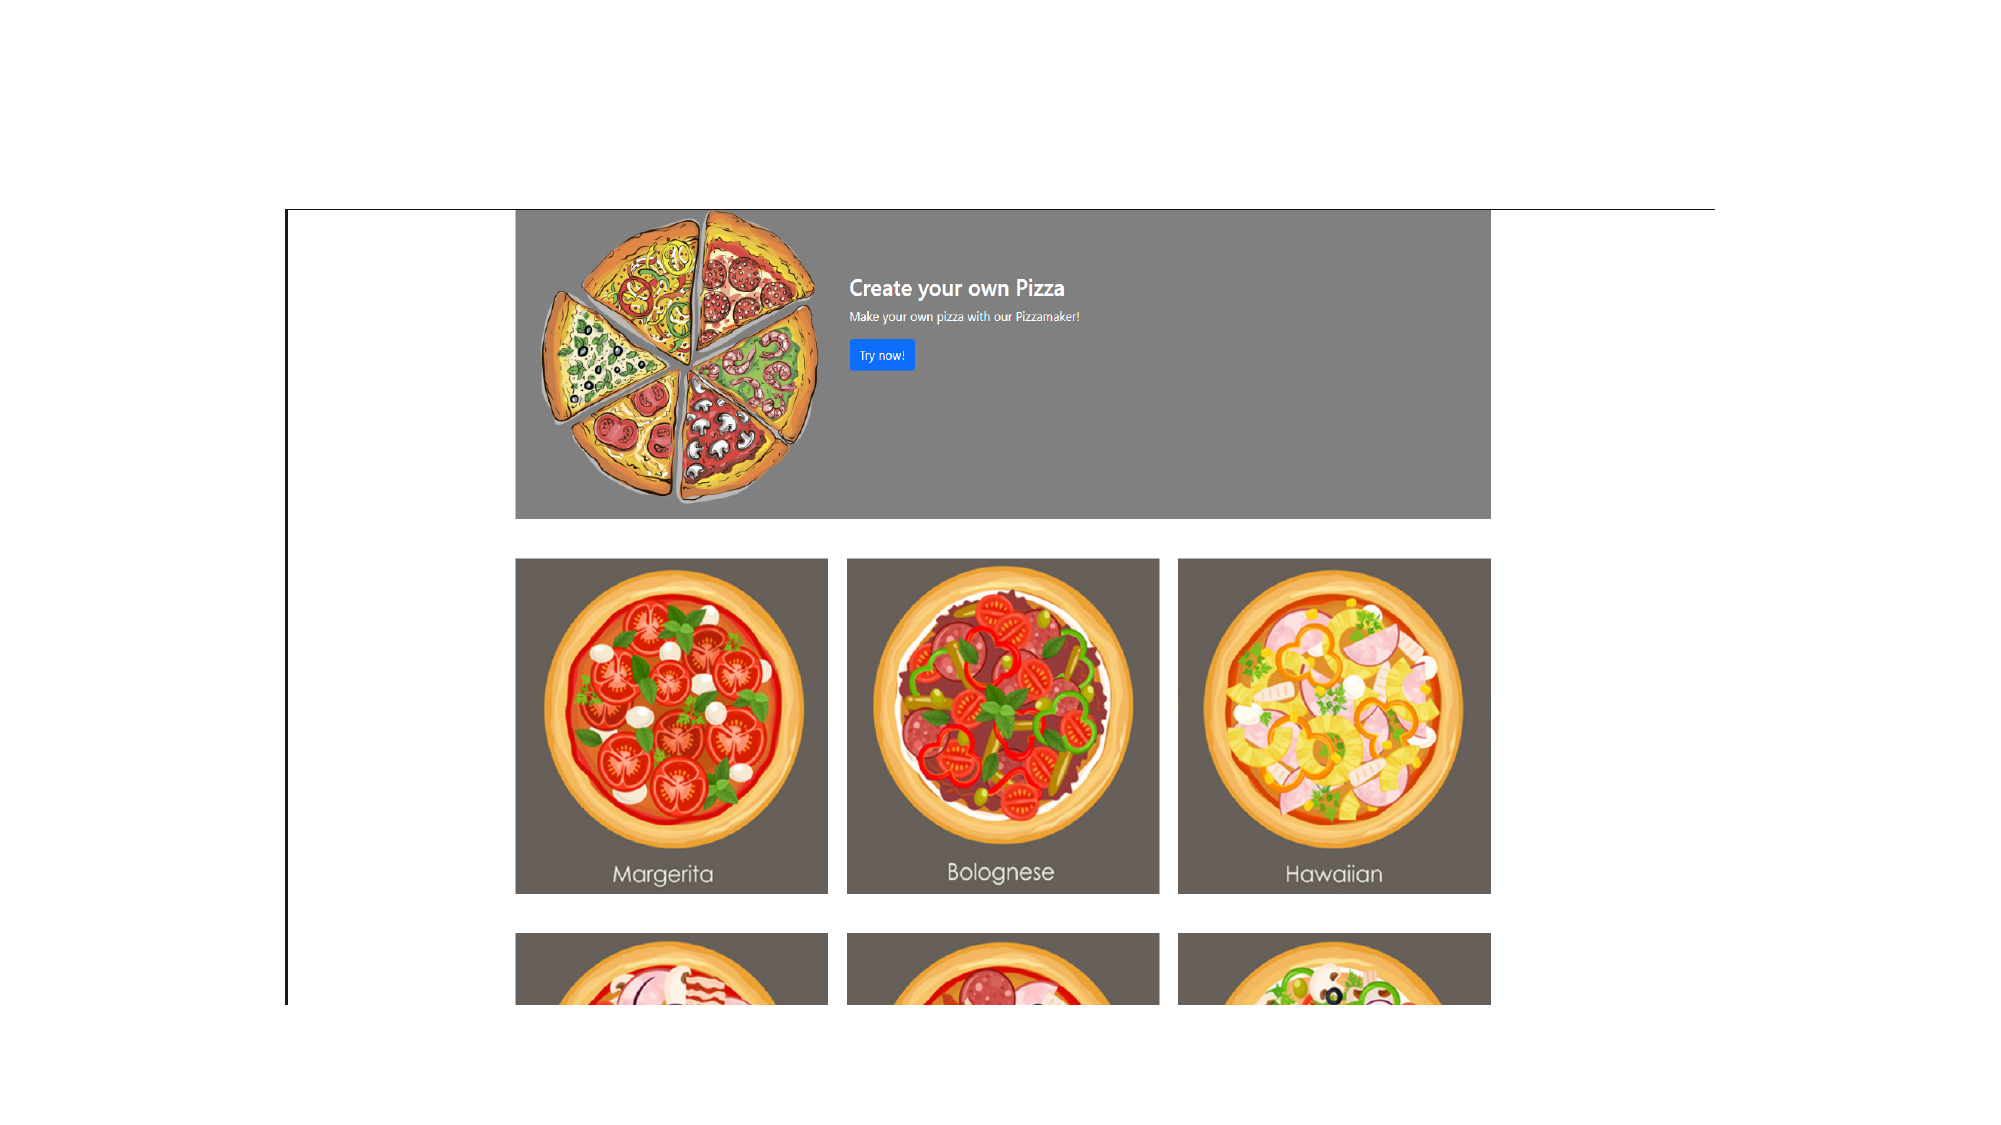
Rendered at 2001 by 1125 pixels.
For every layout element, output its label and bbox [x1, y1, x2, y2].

list [285, 209, 1715, 1005]
